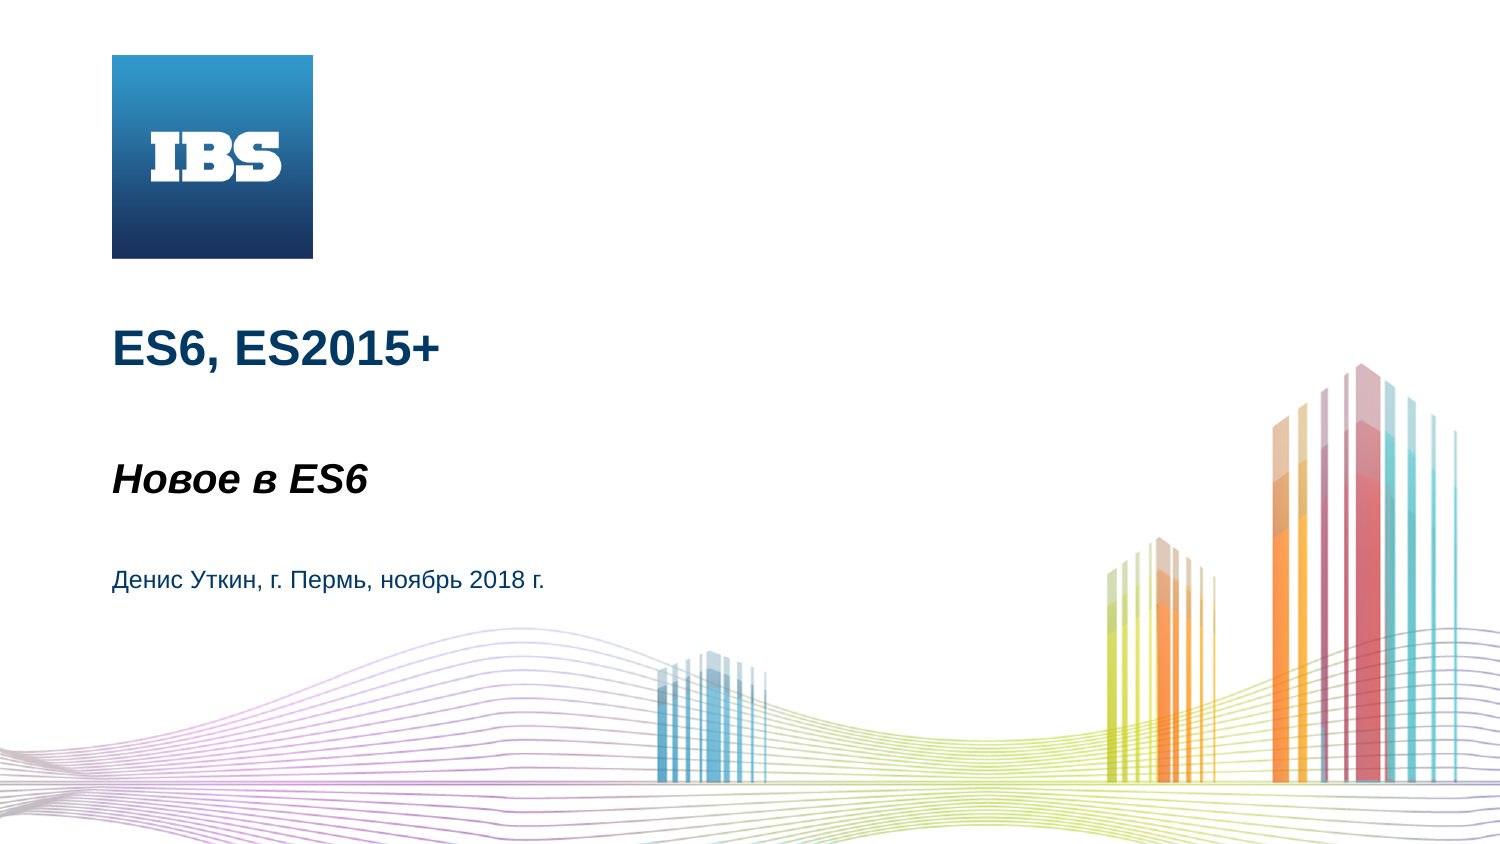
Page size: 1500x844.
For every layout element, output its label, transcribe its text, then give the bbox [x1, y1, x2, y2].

subtitle Новое в ES6 [112, 433, 1105, 521]
list Денис Уткин, г. Пермь, ноябрь 2018 г. [112, 563, 644, 602]
picture [0, 0, 1500, 844]
title ES6, ES2015+ [112, 280, 1270, 410]
